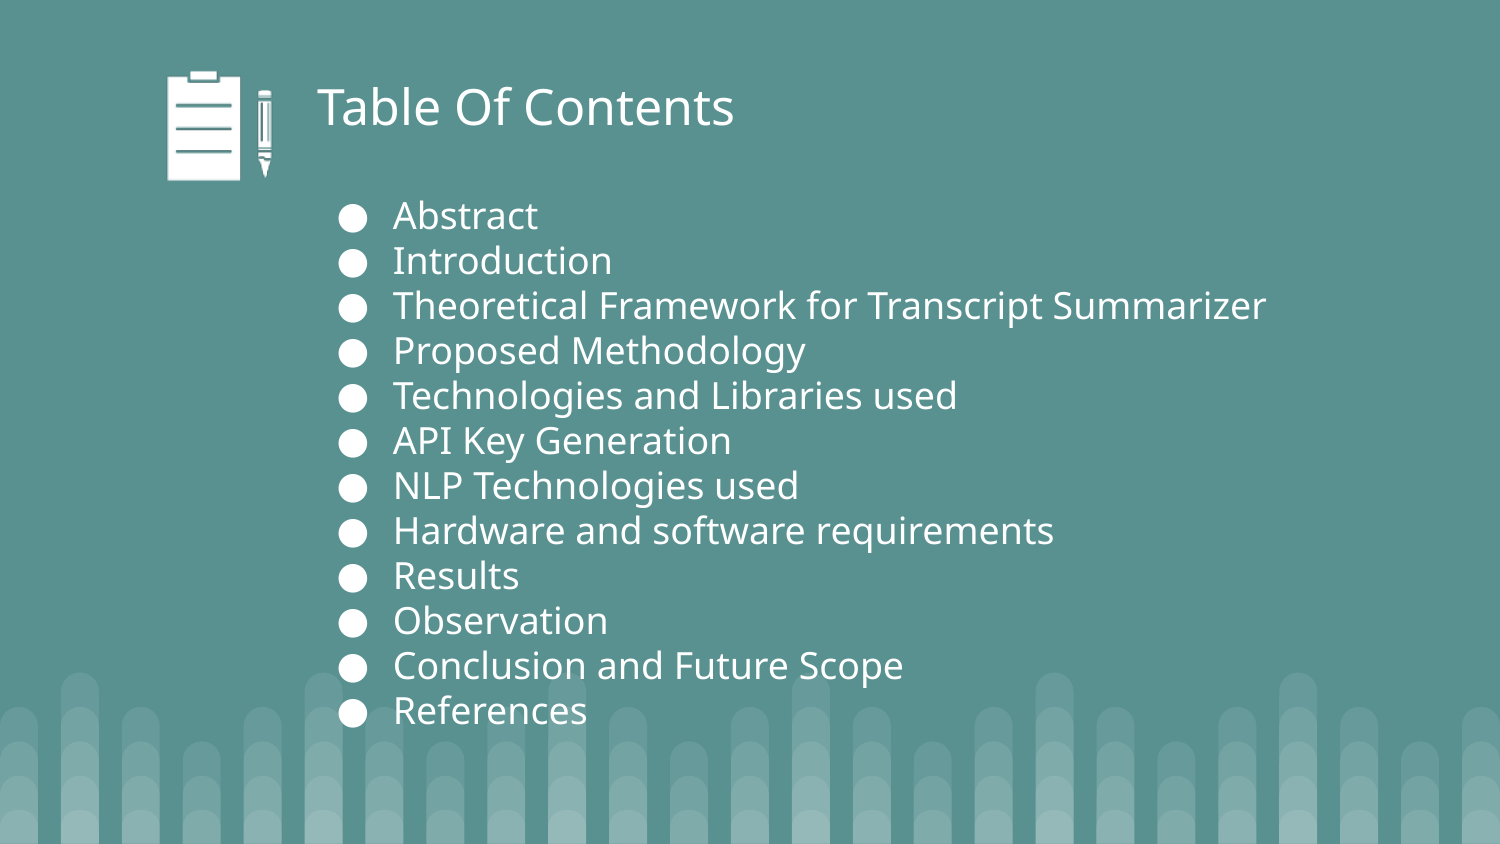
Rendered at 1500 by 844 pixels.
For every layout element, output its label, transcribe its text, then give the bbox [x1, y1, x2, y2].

text_box Table Of Contents [302, 59, 917, 197]
picture [152, 59, 288, 195]
text_box Abstract Introduction Theoretical Framework for Transcript Summarizer Proposed Methodology Technologies and Libraries used API Key Generation NLP Technologies used Hardware and software requirements Results Observation Conclusion and Future Scope References [303, 176, 1289, 652]
